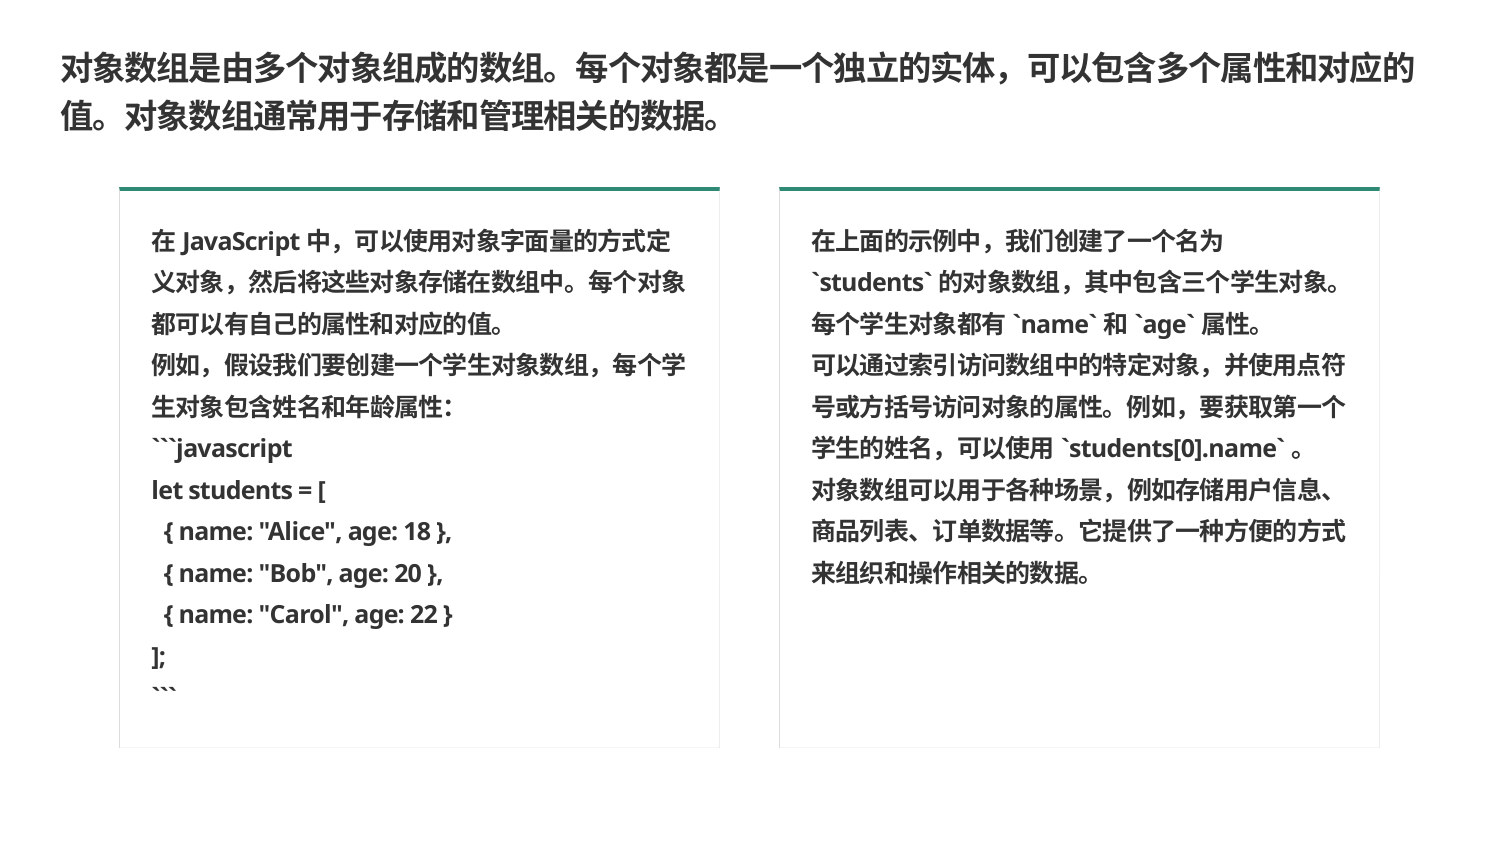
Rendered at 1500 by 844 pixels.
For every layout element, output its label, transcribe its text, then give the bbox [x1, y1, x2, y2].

picture [119, 187, 720, 748]
picture [779, 187, 1380, 748]
text_box 对象数组是由多个对象组成的数组。每个对象都是一个独立的实体，可以包含多个属性和对应的值。对象数组通常用于存储和管理相关的数据。 [60, 37, 1440, 135]
